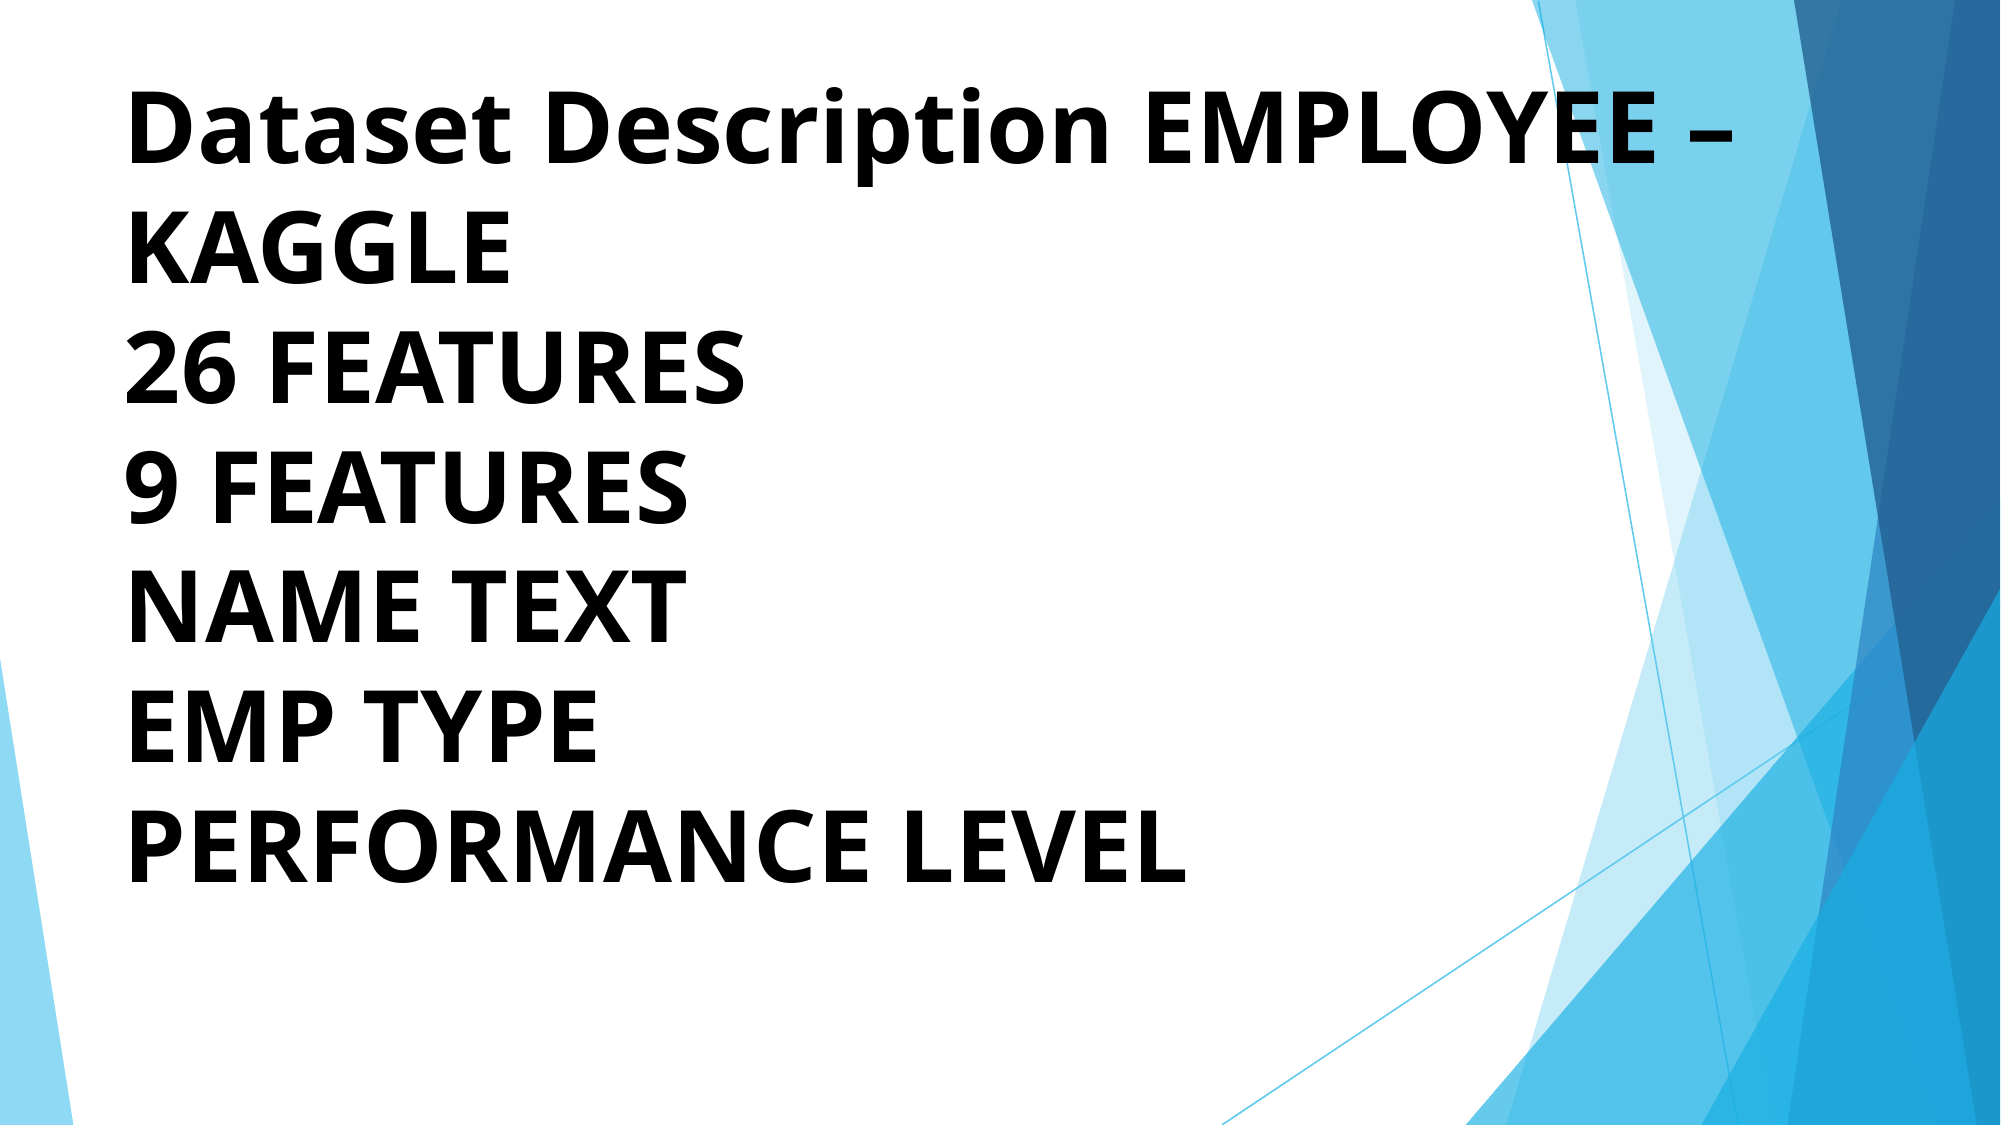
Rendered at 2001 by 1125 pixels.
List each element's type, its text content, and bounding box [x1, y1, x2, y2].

title Dataset Description EMPLOYEE –KAGGLE 26 FEATURES 9 FEATURES NAME TEXT EMP TYPE PERFORMANCE LEVEL [123, 63, 1877, 912]
